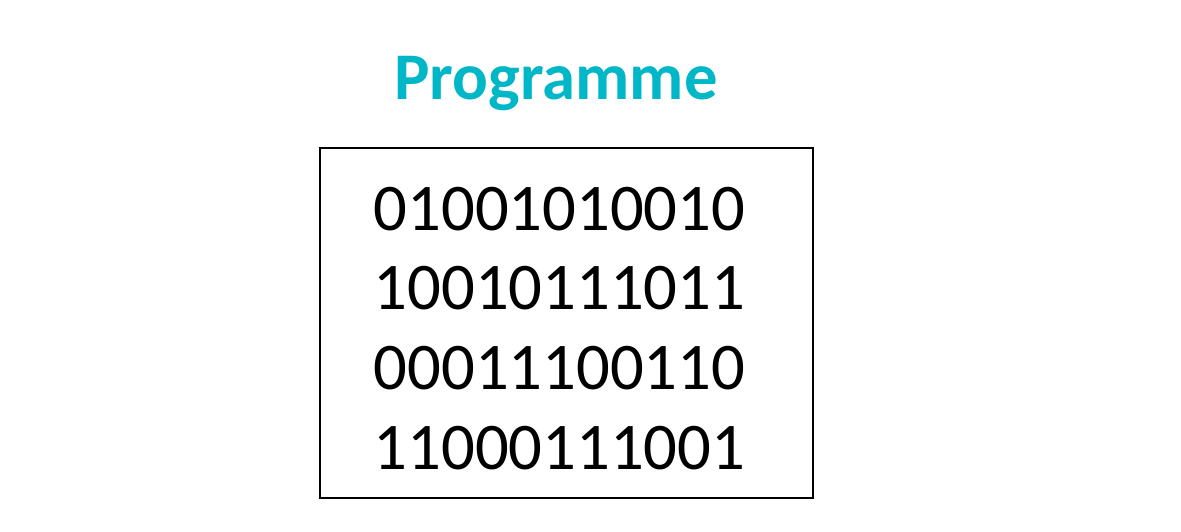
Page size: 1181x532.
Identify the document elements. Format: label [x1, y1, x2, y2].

text_box [320, 25, 814, 499]
